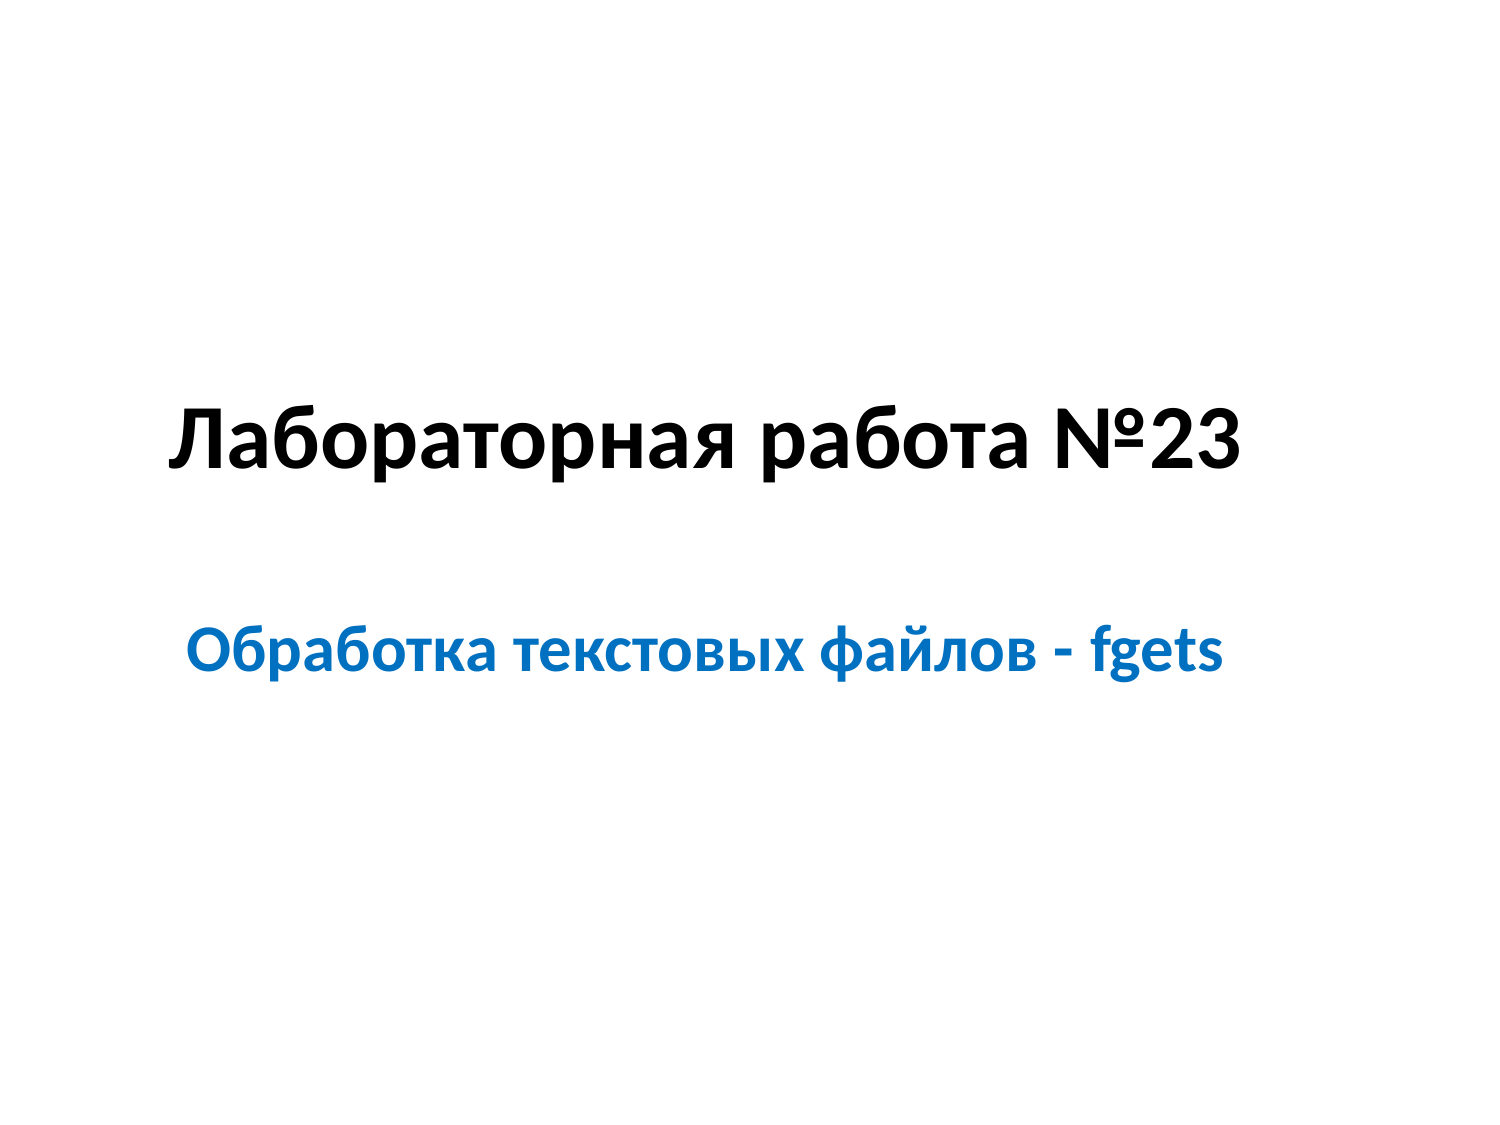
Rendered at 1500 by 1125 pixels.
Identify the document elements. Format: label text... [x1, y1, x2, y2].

title Лабораторная работа №23 [30, 338, 1381, 526]
text_box Обработка текстовых файлов - fgets [30, 550, 1381, 739]
